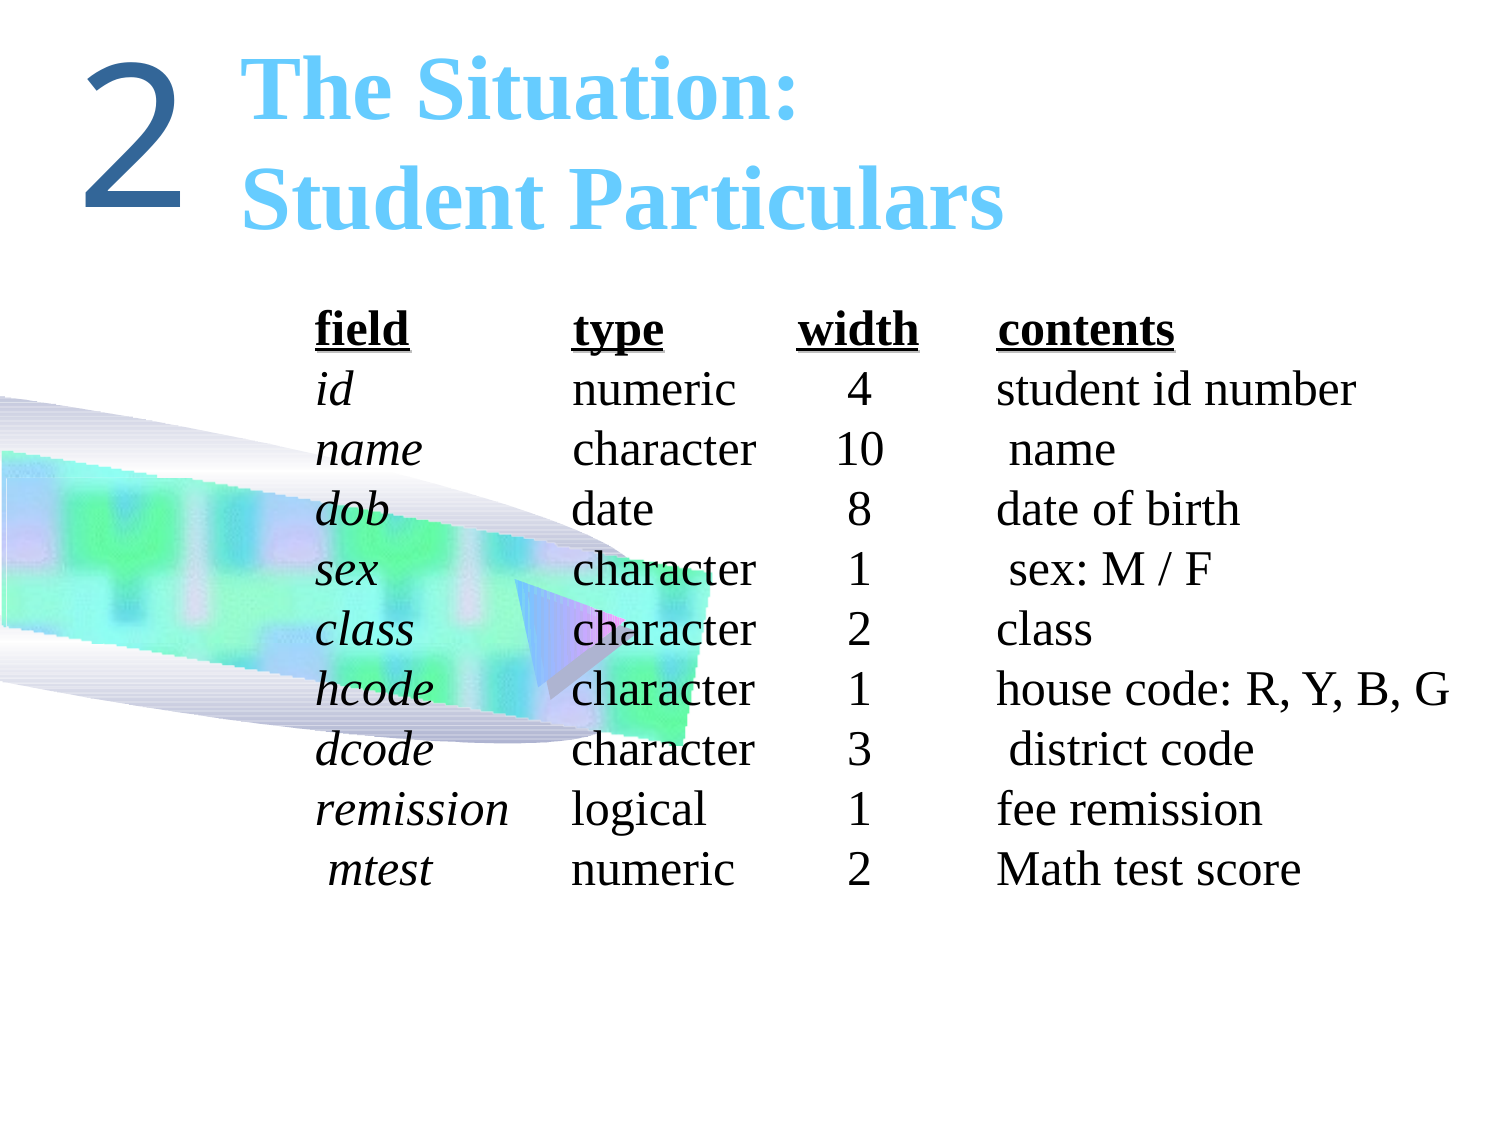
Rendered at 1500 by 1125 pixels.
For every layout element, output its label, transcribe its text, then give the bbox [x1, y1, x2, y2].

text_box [0, 447, 713, 746]
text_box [570, 347, 666, 354]
text_box numeric 4 character 10 8 character 1 character 2 1 3 1 2 [568, 353, 886, 896]
text_box dcode [312, 754, 437, 773]
title The Situation: Student Particulars [238, 26, 1009, 249]
text_box name [312, 413, 426, 445]
text_box student id number name date of birth sex: M / F class house code: R, Y, B, G district code fee remission Math test score [993, 353, 1462, 896]
text_box field type width contents [312, 293, 1176, 356]
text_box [795, 347, 921, 354]
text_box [314, 347, 412, 354]
text_box remission mtest [312, 773, 512, 896]
text_box id [312, 361, 356, 413]
text_box 2 [74, 5, 213, 248]
